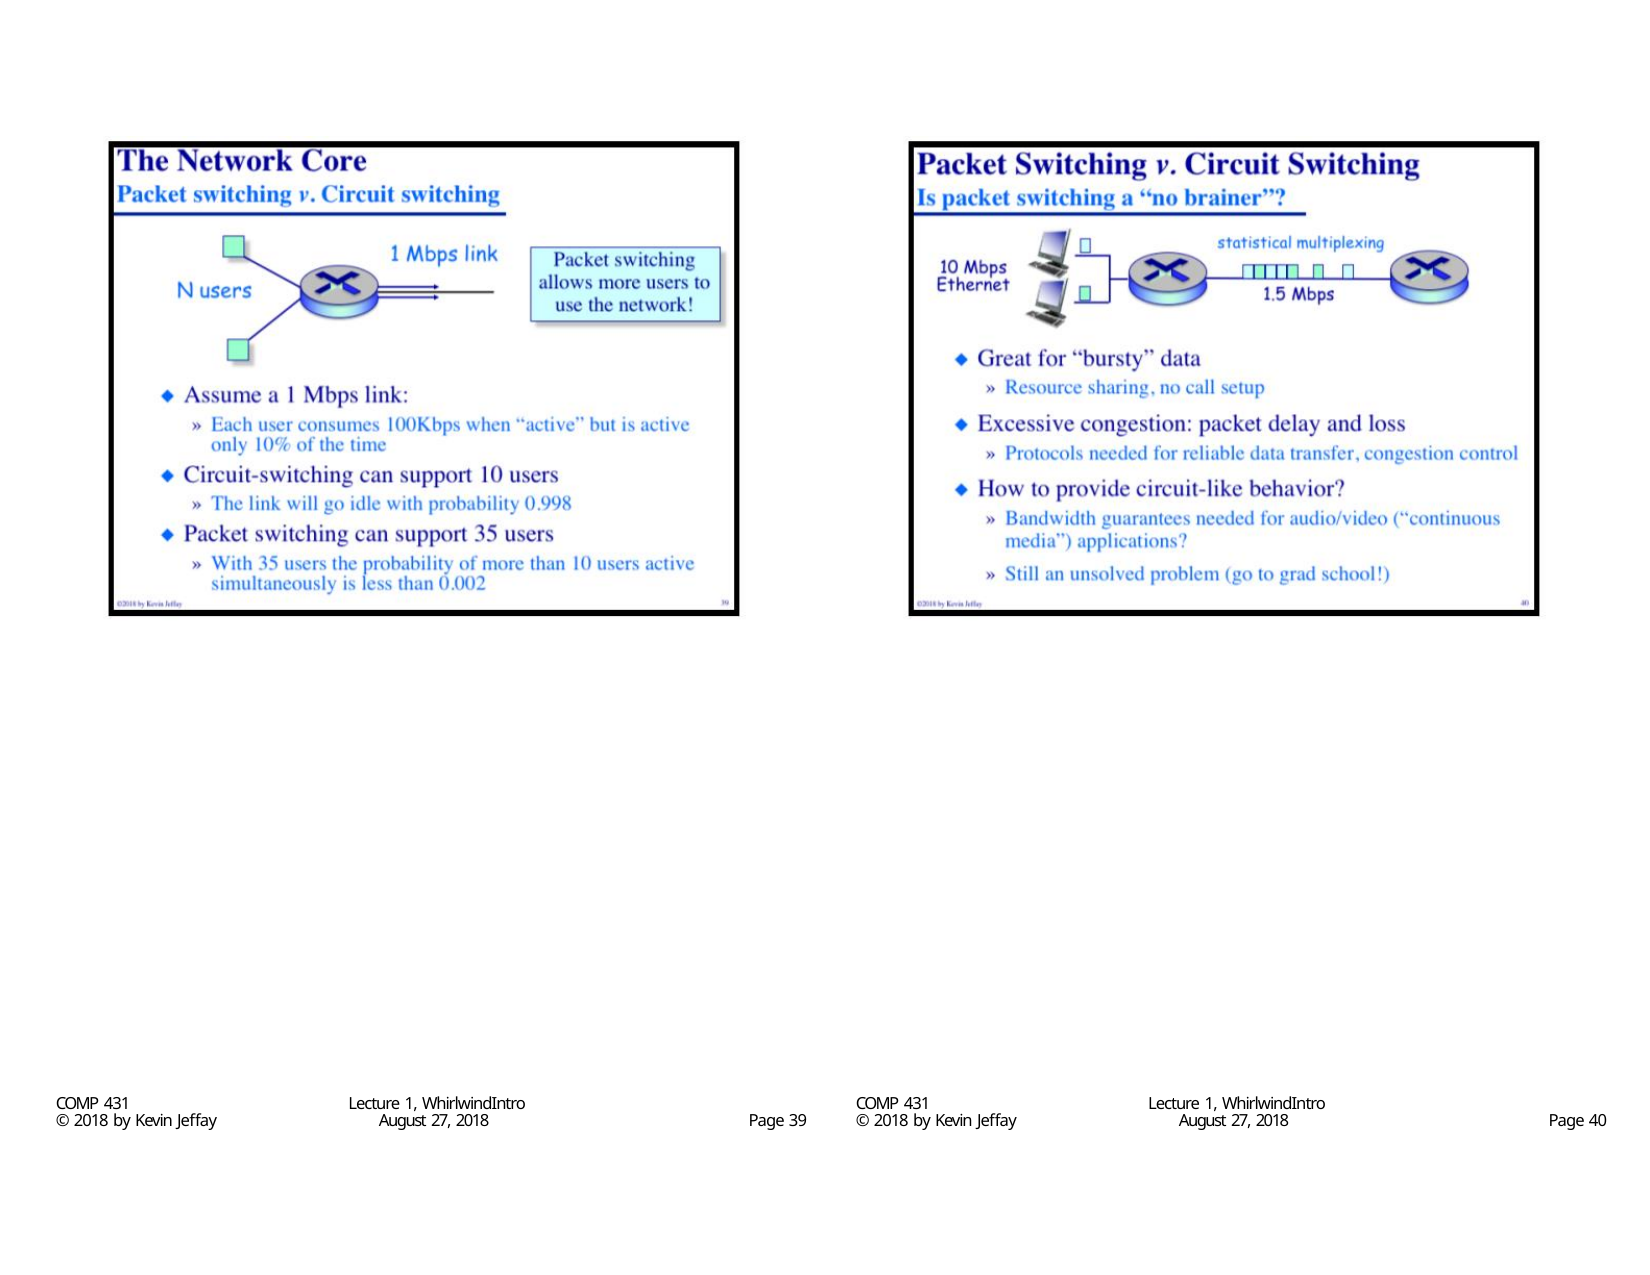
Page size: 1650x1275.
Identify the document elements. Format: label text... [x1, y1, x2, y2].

text_box [45, 136, 803, 1140]
text_box Lecture 1, WhirlwindIntro August 27, 2018 [348, 1095, 538, 1130]
text_box COMP 431 [55, 1095, 152, 1112]
text_box [845, 136, 1603, 1140]
text_box Lecture 1, WhirlwindIntro August 27, 2018 [1148, 1095, 1338, 1130]
text_box COMP 431 © 2018 by Kevin Jeffay [855, 1095, 1022, 1130]
text_box Page 40 [1548, 1112, 1622, 1130]
text_box © 2018 by Kevin Jeffay [55, 1112, 222, 1130]
text_box Page 39 [748, 1112, 822, 1130]
